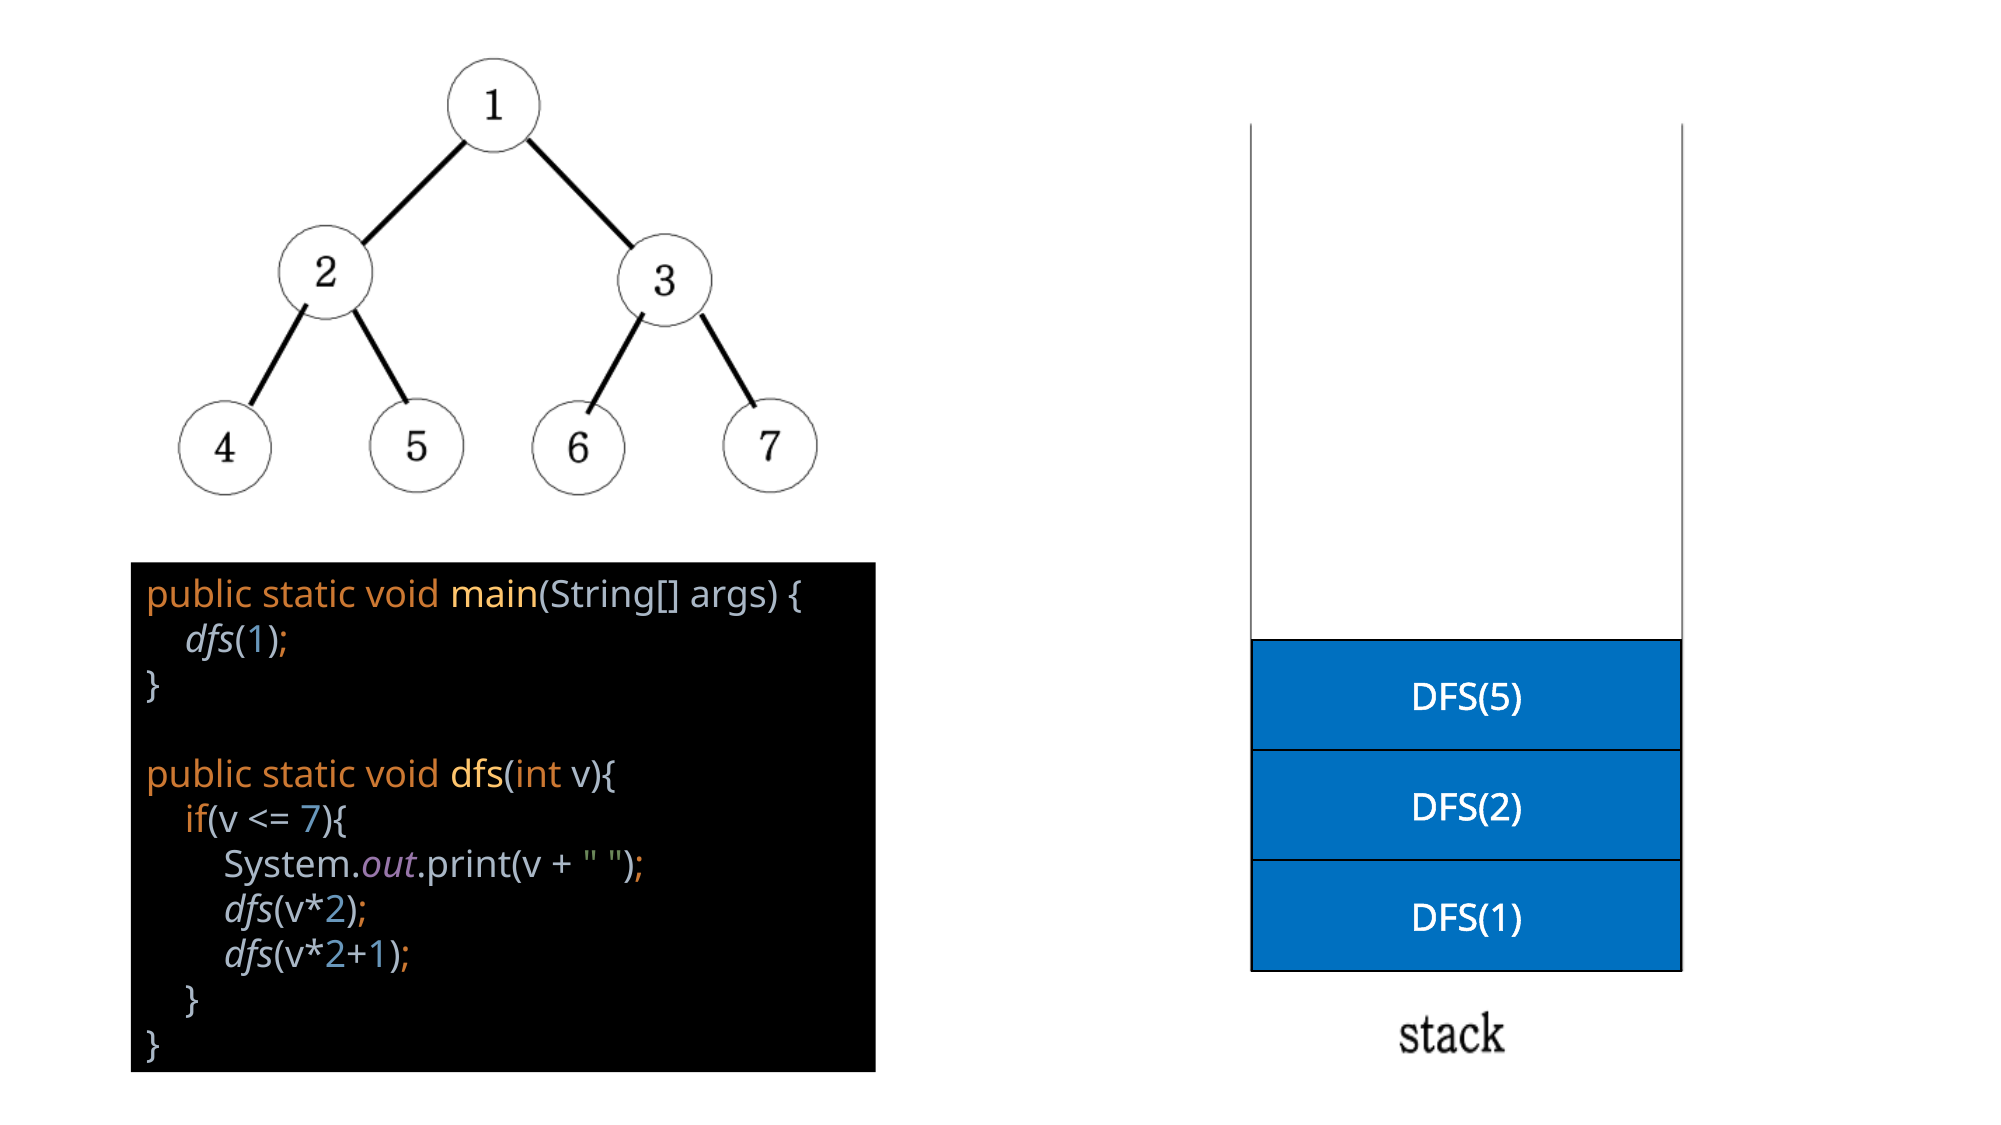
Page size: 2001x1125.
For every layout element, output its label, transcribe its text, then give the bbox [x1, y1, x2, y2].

picture [1197, 46, 1737, 1078]
picture [150, 21, 857, 547]
text_box public static void main(String[] args) { dfs(1); } public static void dfs(int v){ if(v <= 7){ System.out.print(v + " "); dfs(v*2); dfs(v*2+1); } } [130, 562, 876, 1073]
